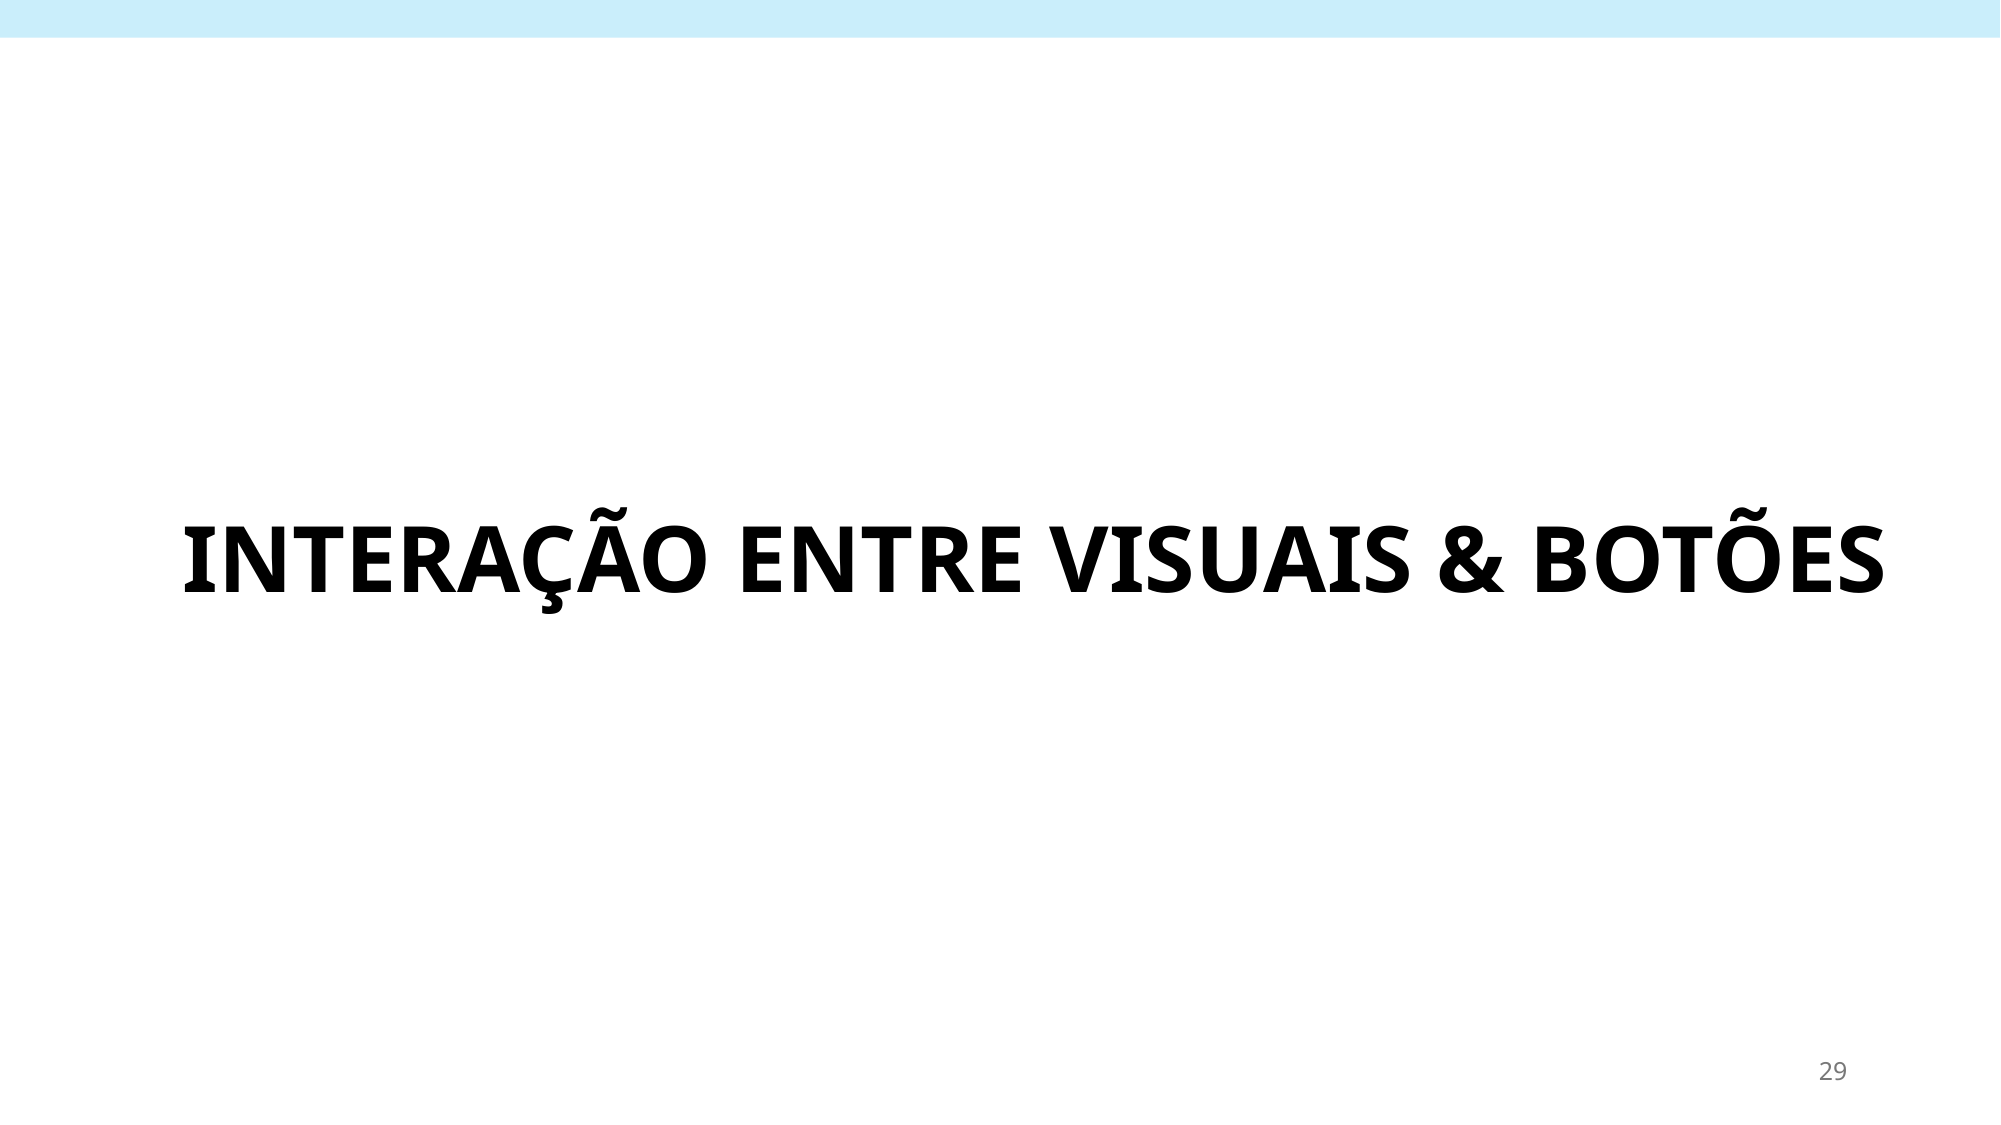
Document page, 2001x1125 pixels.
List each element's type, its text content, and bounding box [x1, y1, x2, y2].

title INTERAÇÃO ENTRE VISUAIS & BOTÕES [129, 453, 1943, 672]
slide_number 29 [1412, 1042, 1863, 1103]
text_box [0, 0, 2000, 39]
